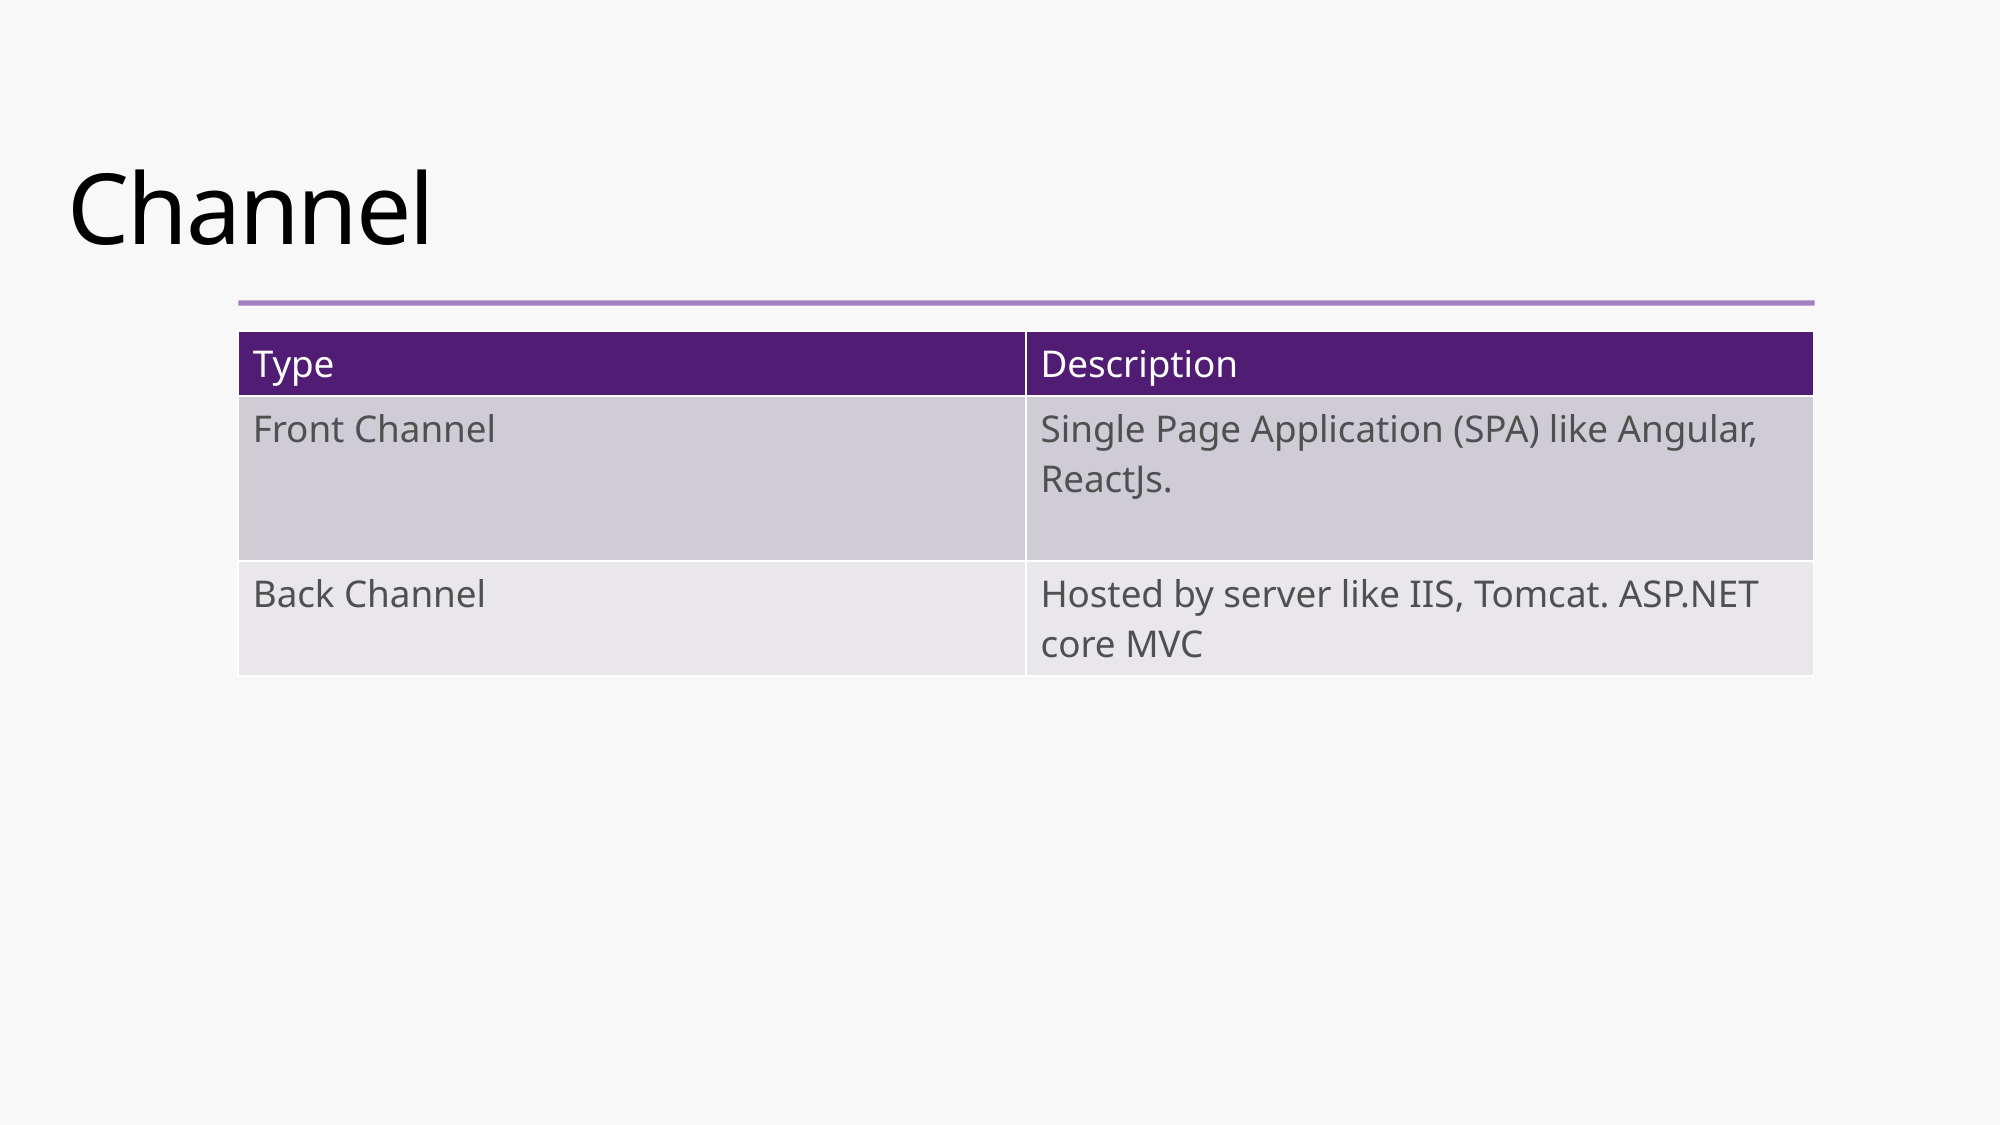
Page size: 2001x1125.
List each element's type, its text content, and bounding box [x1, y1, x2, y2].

table_cell Back Channel [239, 562, 1025, 675]
table_header Type [239, 332, 1025, 395]
table_cell Single Page Application (SPA) like Angular, ReactJs. [1027, 397, 1813, 560]
table_header Description [1027, 332, 1813, 395]
table_cell Front Channel [239, 397, 1025, 560]
table_cell Hosted by server like IIS, Tomcat. ASP.NET core MVC [1027, 562, 1813, 675]
title Channel [43, 144, 1956, 293]
